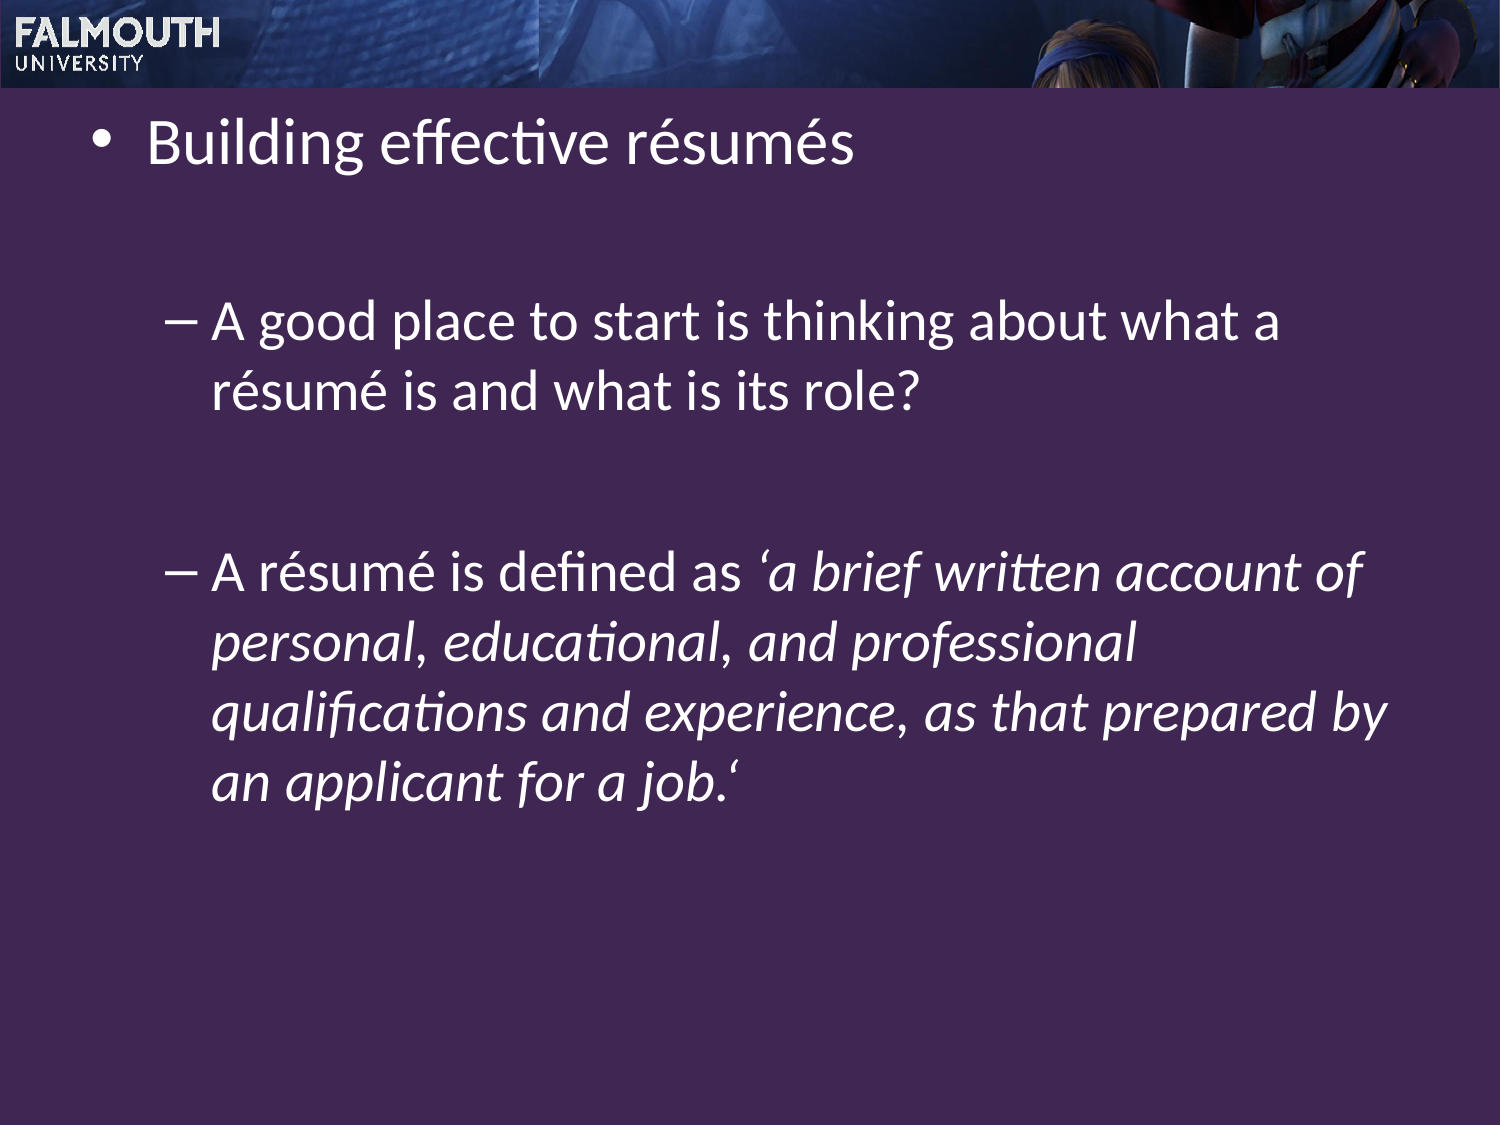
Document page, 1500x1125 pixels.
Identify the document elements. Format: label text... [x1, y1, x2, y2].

picture [0, 0, 1500, 90]
list Building effective résumés A good place to start is thinking about what a résumé is and what is its role? A résumé is defined as ‘a brief written account of personal, educational, and professional qualifications and experience, as that prepared by an applicant for a job.‘ [75, 90, 1425, 1005]
